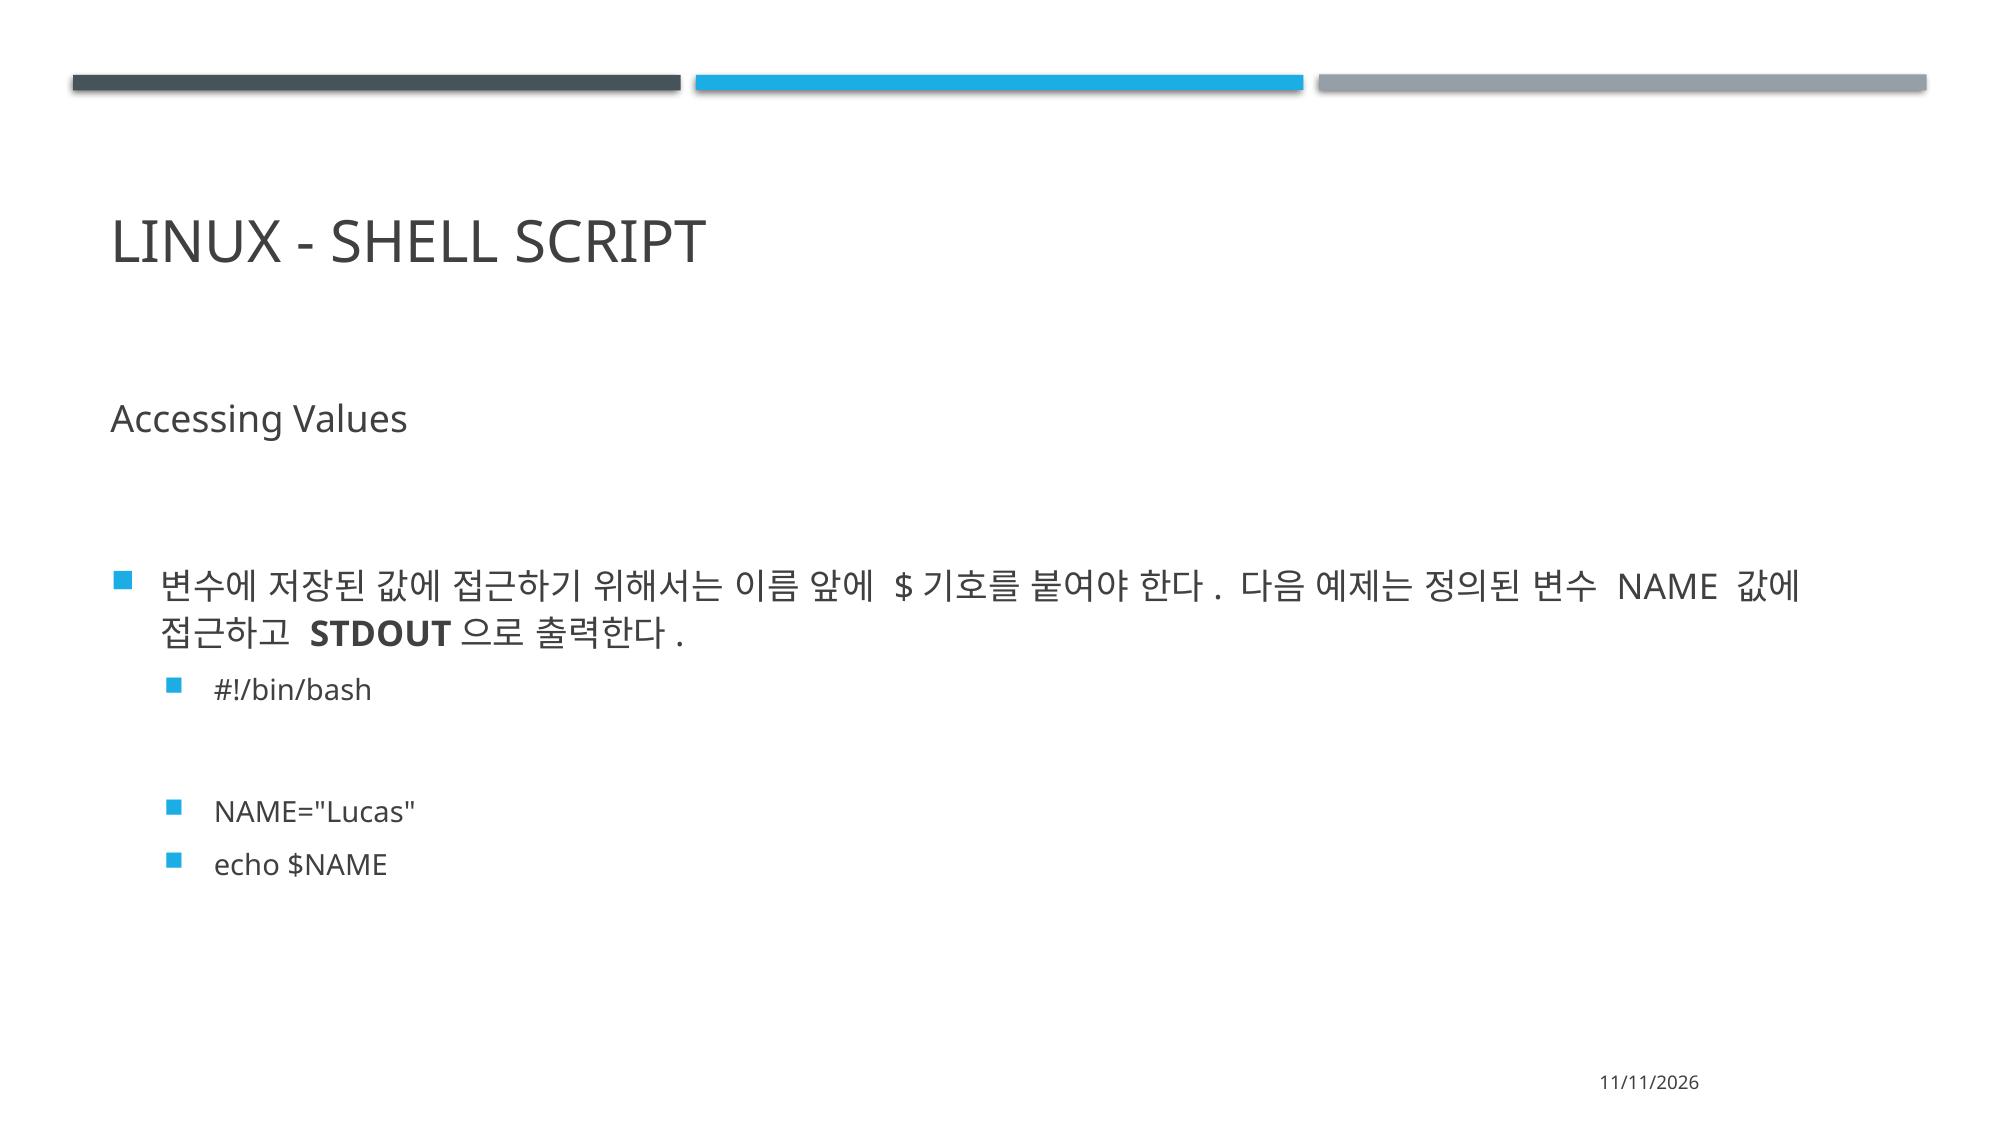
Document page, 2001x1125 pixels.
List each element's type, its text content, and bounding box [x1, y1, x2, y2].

title Linux - shell script [95, 119, 1905, 282]
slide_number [1247, 1053, 1715, 1114]
list 변수에 저장된 값에 접근하기 위해서는 이름 앞에 $기호를 붙여야 한다. 다음 예제는 정의된 변수 NAME 값에 접근하고 STDOUT으로 출력한다. #!/bin/bash NAME="Lucas" echo $NAME [95, 479, 1905, 962]
list Accessing Values [95, 369, 1905, 461]
